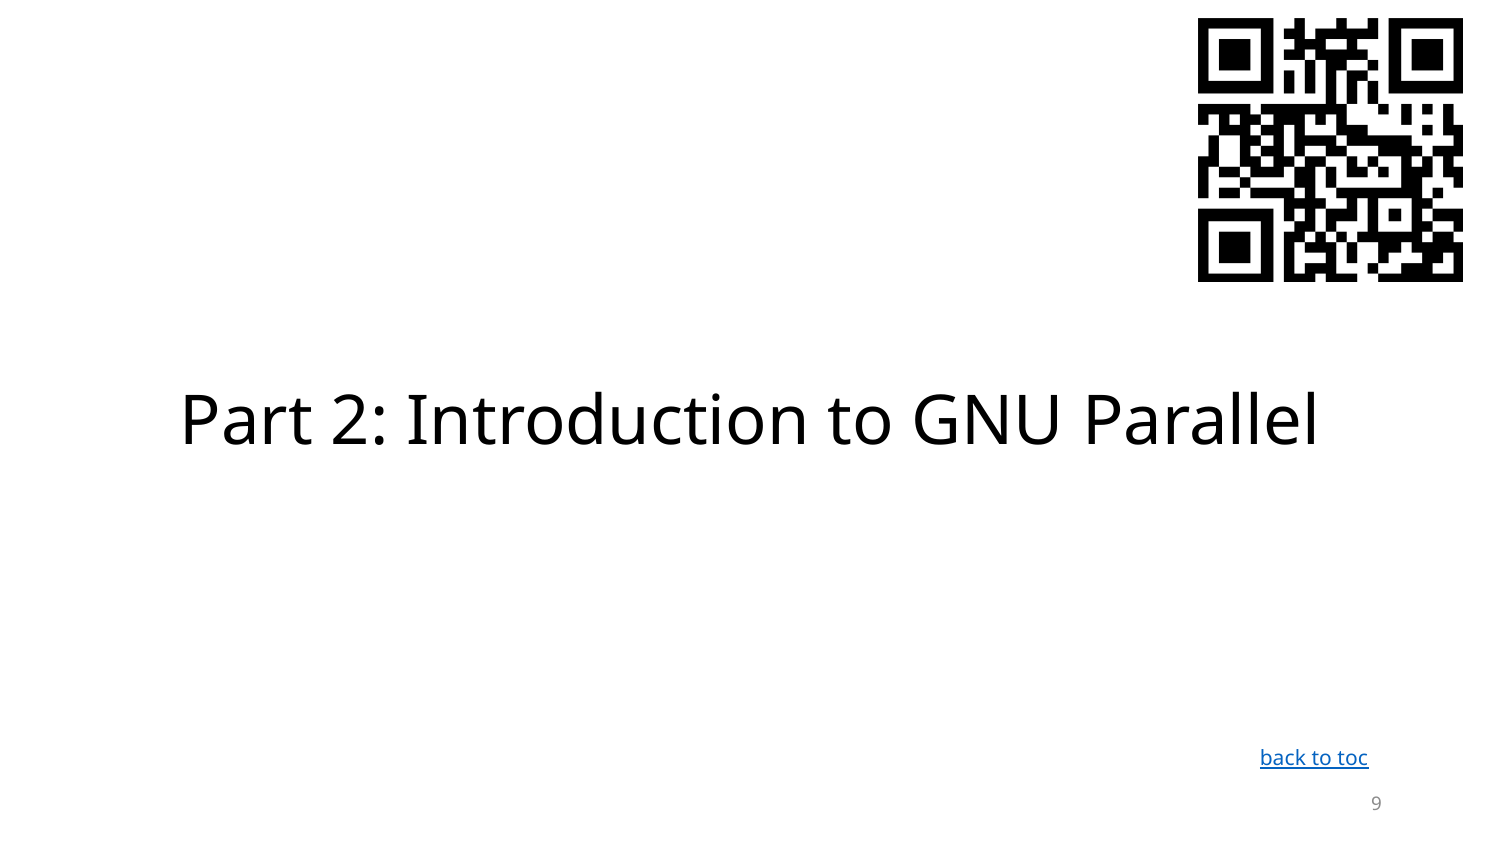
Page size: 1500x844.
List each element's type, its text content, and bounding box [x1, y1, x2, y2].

picture [1197, 16, 1463, 282]
text_box back to toc [1245, 736, 1384, 781]
slide_number 9 [1059, 782, 1397, 827]
title Part 2: Introduction to GNU Parallel [103, 340, 1397, 504]
